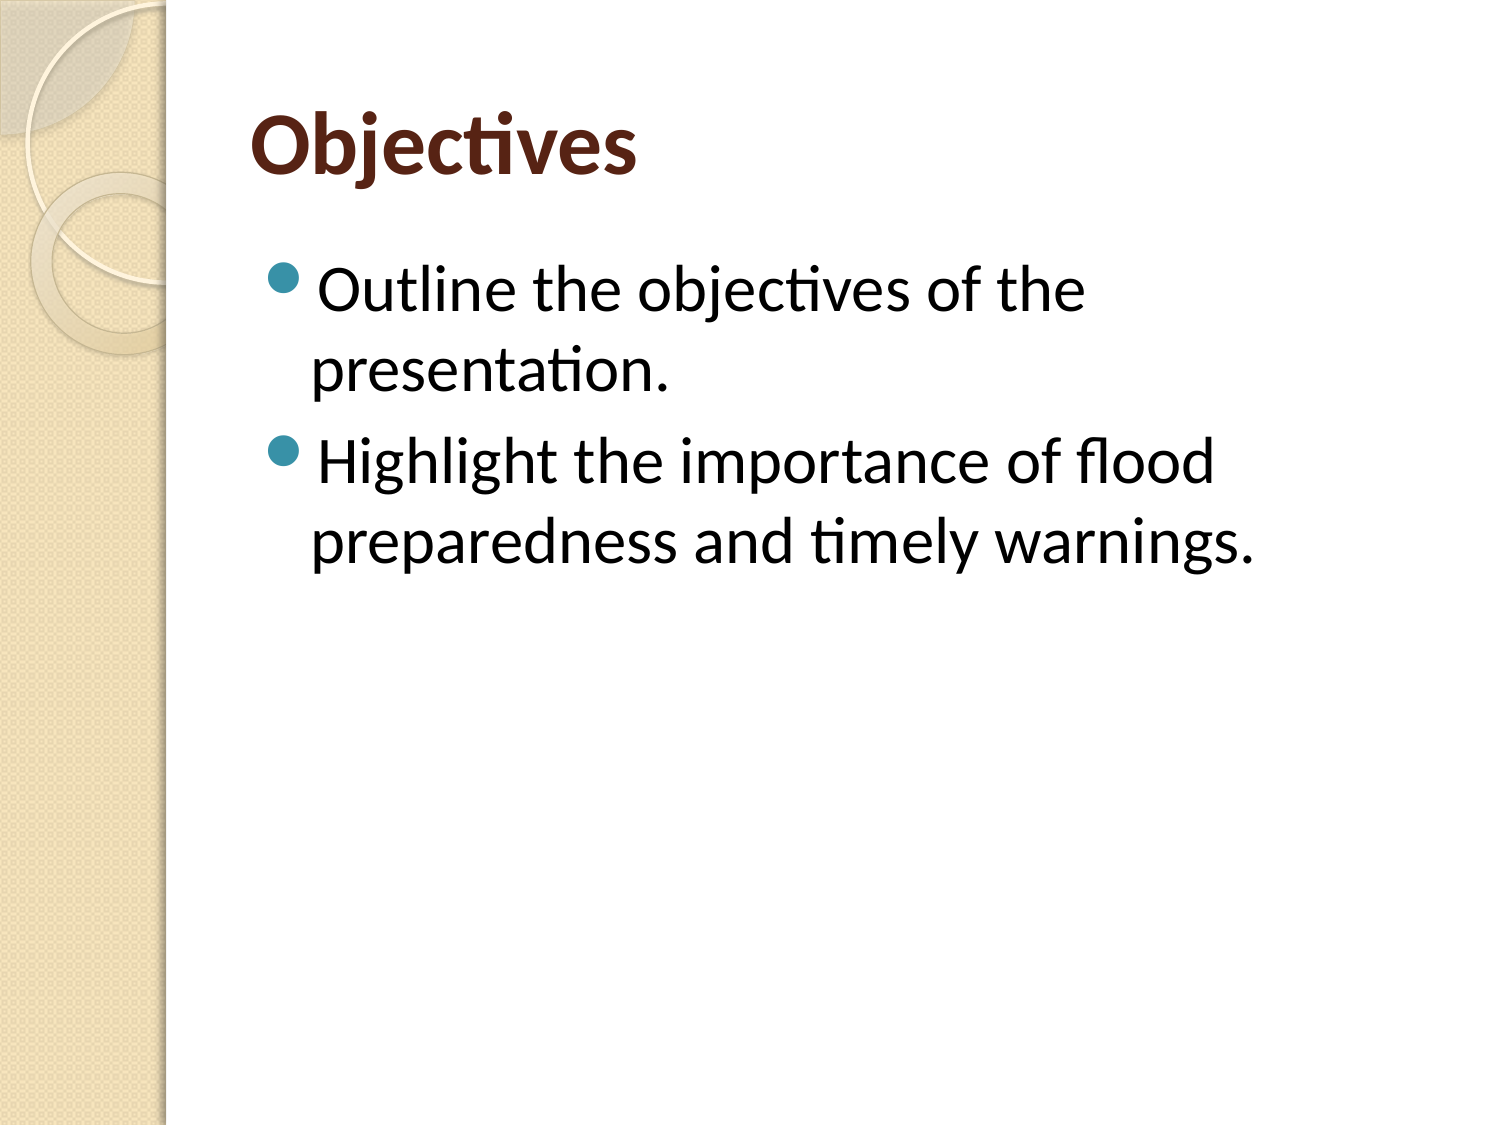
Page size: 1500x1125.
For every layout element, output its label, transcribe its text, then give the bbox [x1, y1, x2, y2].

title Objectives [235, 45, 1466, 233]
list Outline the objectives of the presentation. Highlight the importance of flood preparedness and timely warnings. [235, 237, 1466, 1025]
